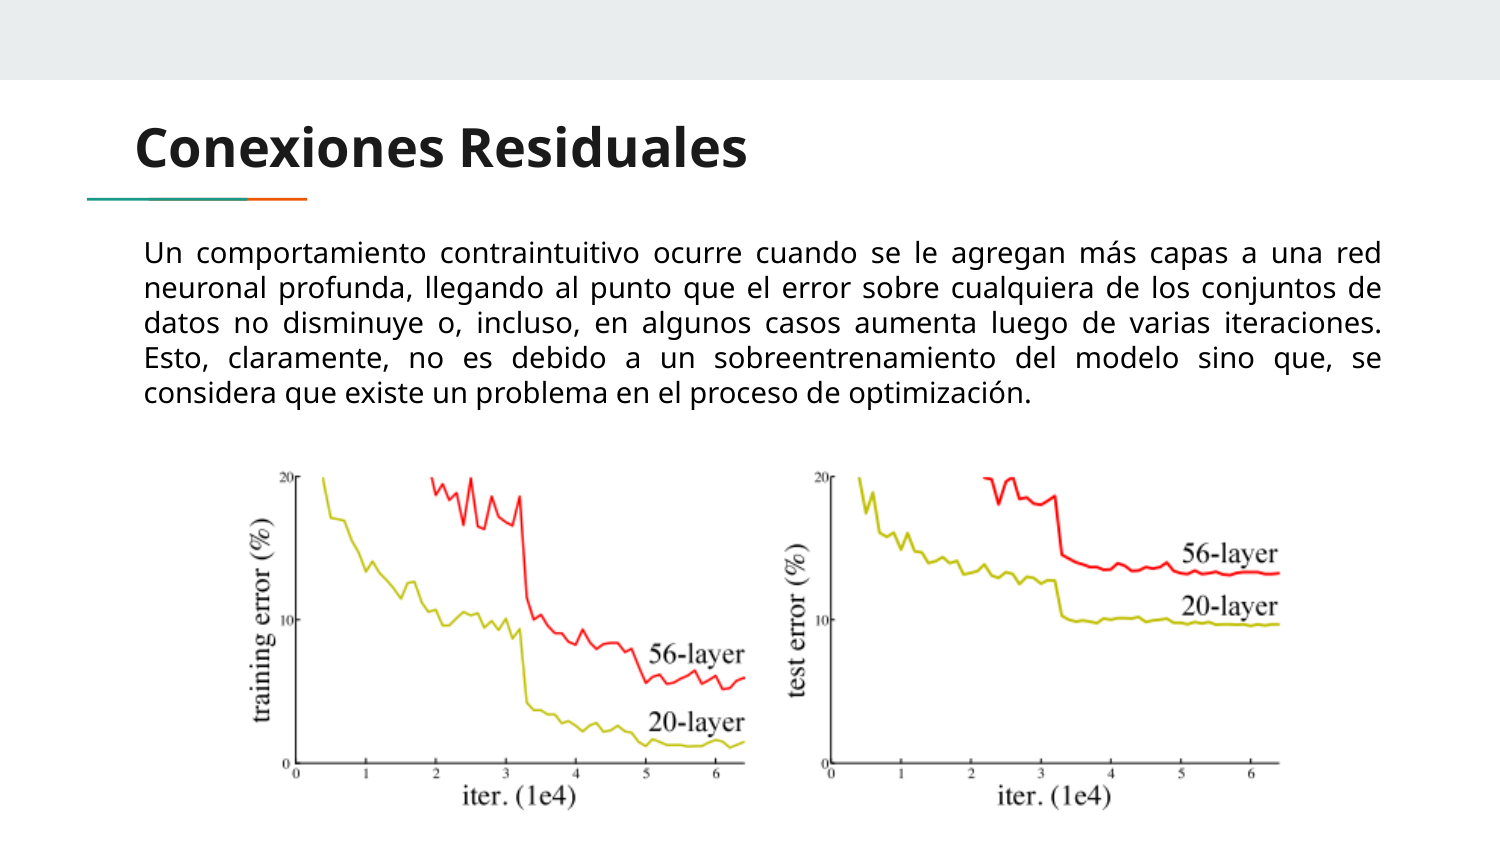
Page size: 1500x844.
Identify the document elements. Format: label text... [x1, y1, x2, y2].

title Conexiones Residuales [119, 98, 1381, 187]
picture [227, 447, 1300, 821]
text_box Un comportamiento contraintuitivo ocurre cuando se le agregan más capas a una red neuronal profunda, llegando al punto que el error sobre cualquiera de los conjuntos de datos no disminuye o, incluso, en algunos casos aumenta luego de varias iteraciones. Esto, claramente, no es debido a un sobreentrenamiento del modelo sino que, se considera que existe un problema en el proceso de optimización. [128, 219, 1399, 425]
